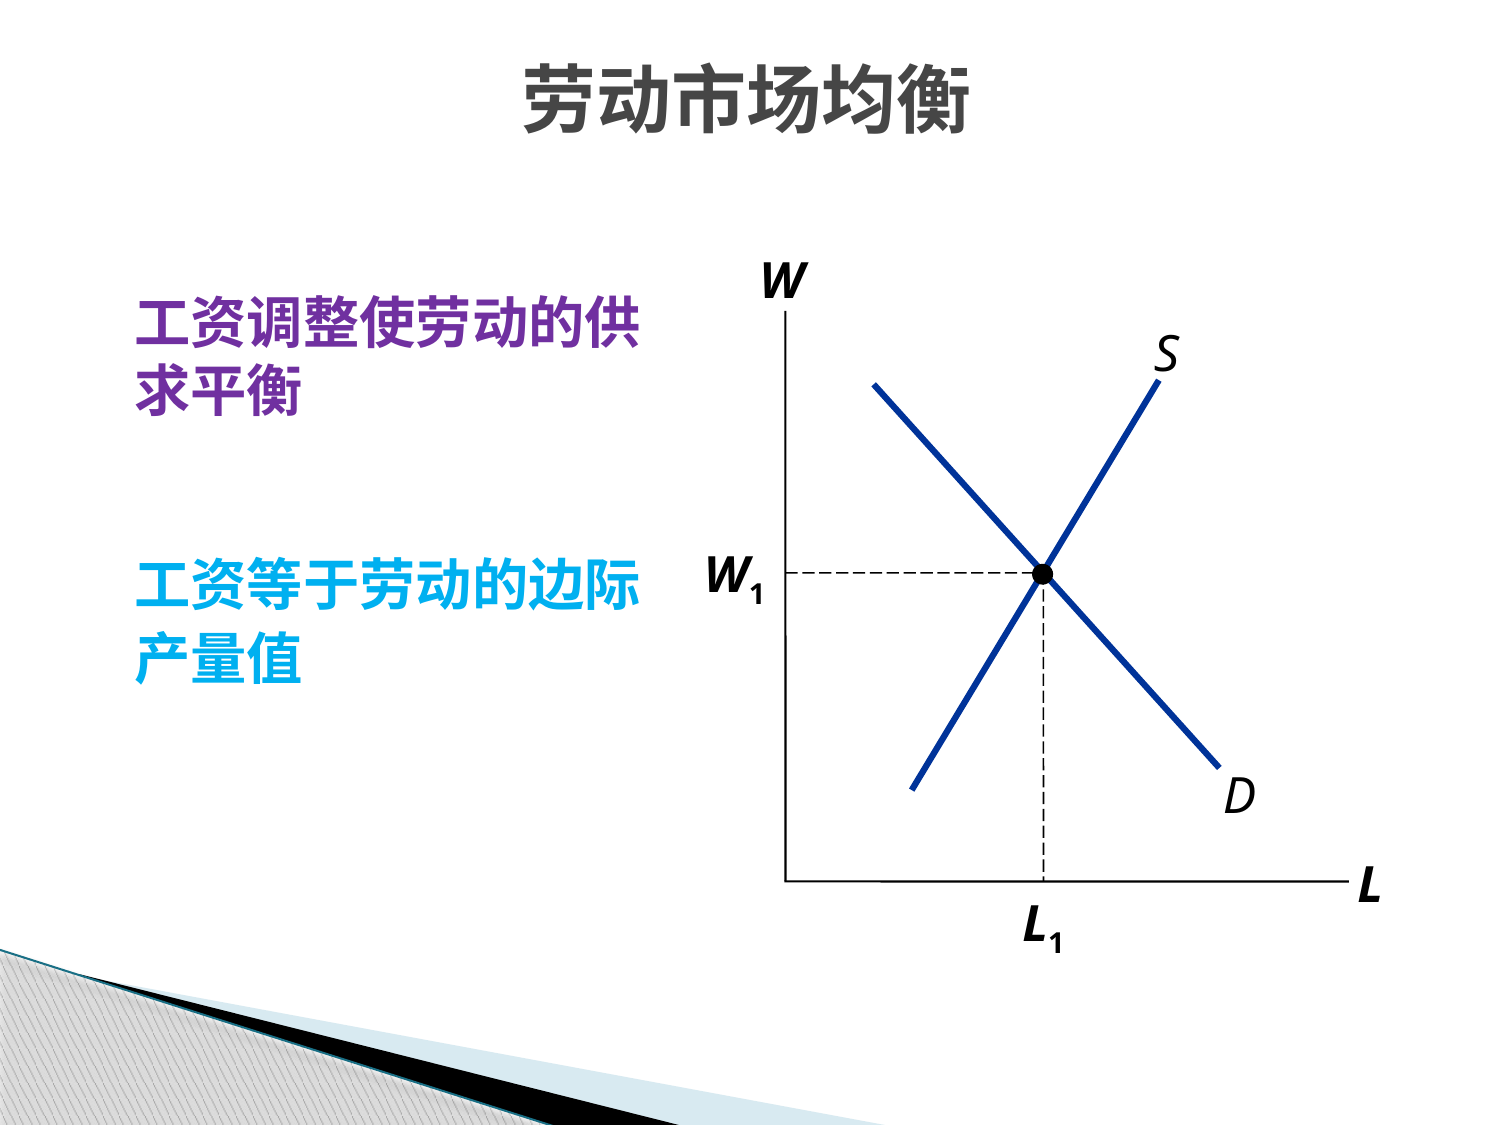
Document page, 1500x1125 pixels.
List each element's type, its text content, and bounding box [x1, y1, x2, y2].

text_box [694, 541, 1084, 952]
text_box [744, 240, 1409, 921]
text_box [911, 313, 1203, 791]
text_box 工资调整使劳动的供求平衡 工资等于劳动的边际产量值 [119, 280, 673, 858]
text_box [873, 384, 905, 541]
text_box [1090, 384, 1303, 832]
text_box 劳动市场均衡 [56, 41, 1436, 154]
